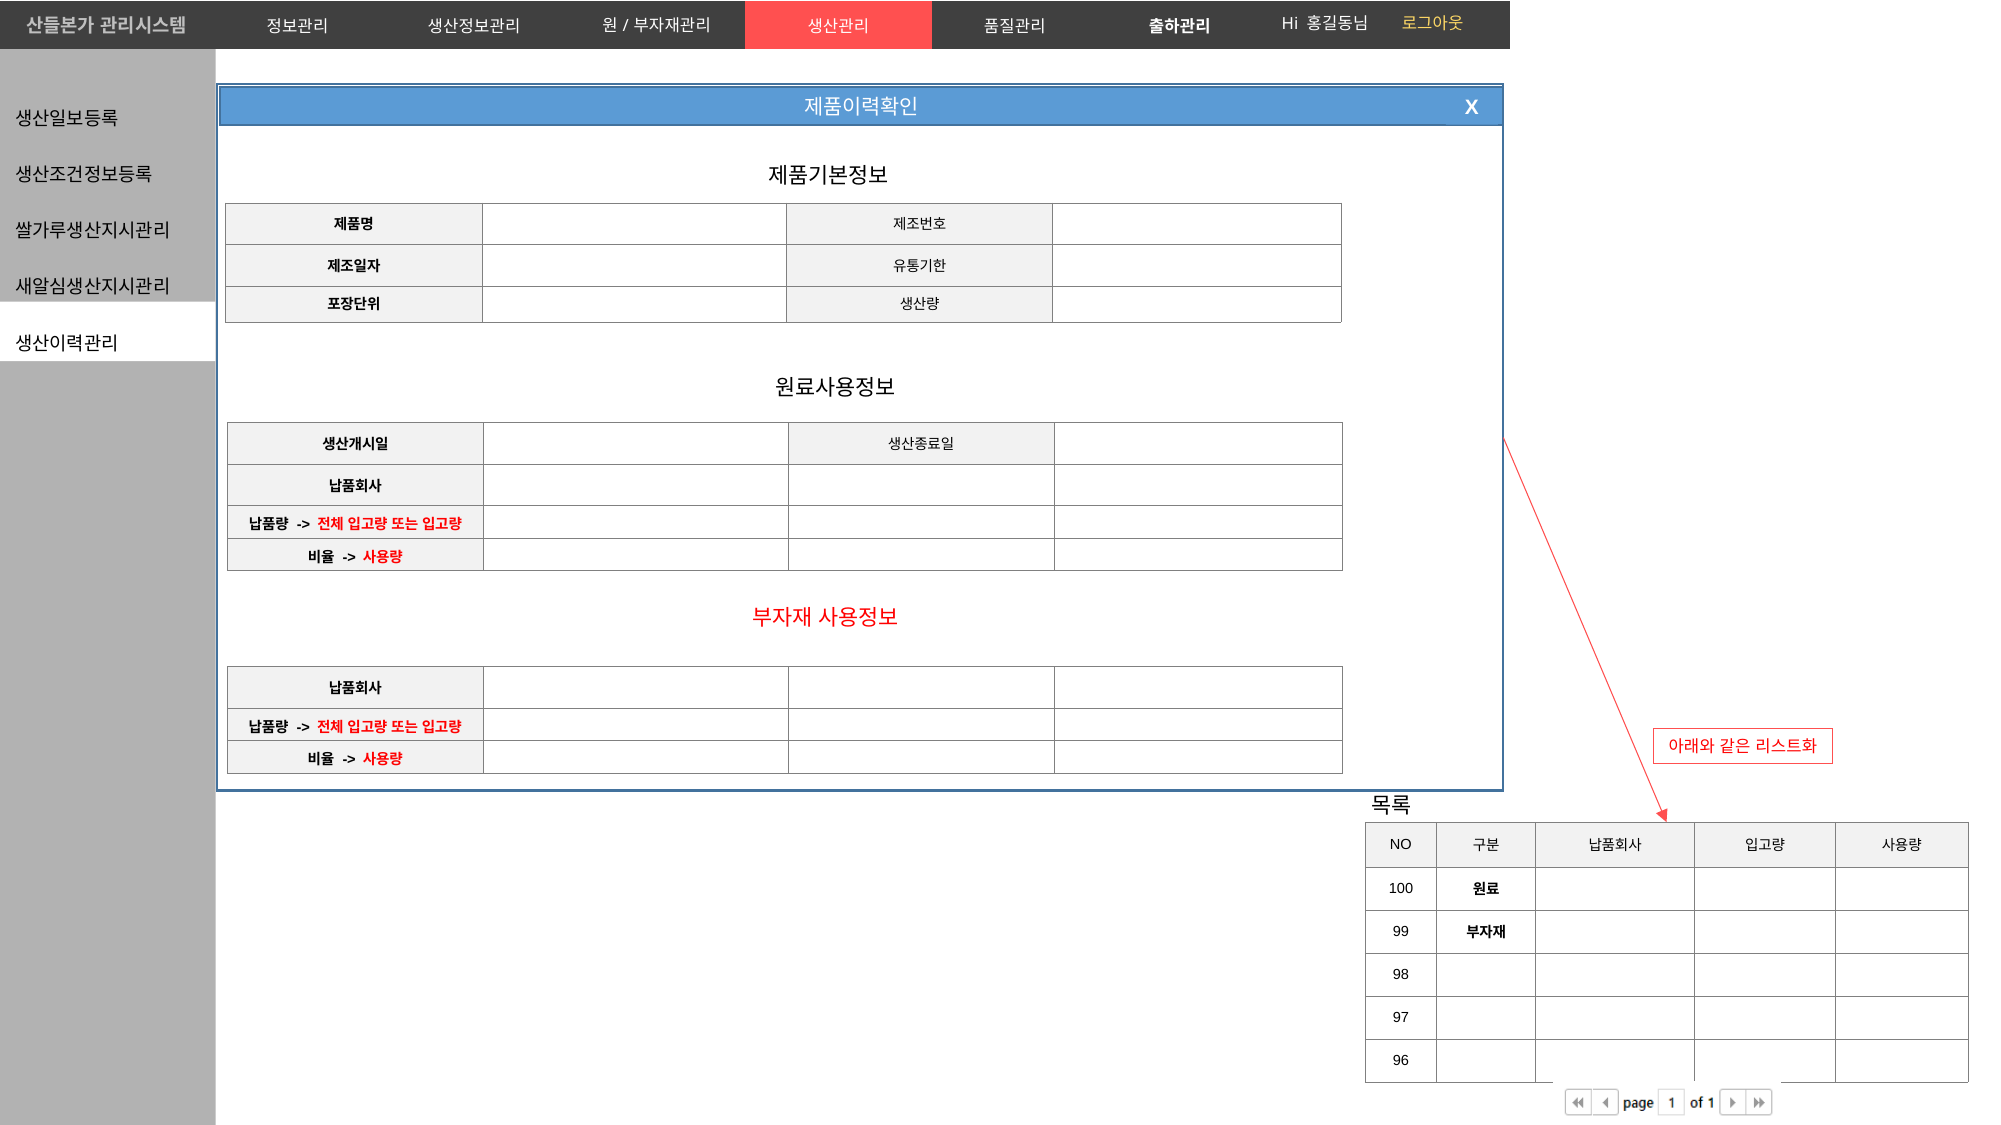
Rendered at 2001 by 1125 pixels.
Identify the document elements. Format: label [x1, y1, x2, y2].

table_header [1437, 823, 1535, 867]
table_header [484, 667, 788, 708]
table_cell [228, 539, 483, 570]
table_cell [1836, 997, 1968, 1039]
table_cell [1836, 911, 1968, 953]
table_cell [1695, 997, 1835, 1039]
table_header [1536, 823, 1694, 867]
table_header [0, 1, 1510, 49]
table_cell [1536, 868, 1694, 910]
table_header [789, 423, 1054, 464]
table_cell [484, 741, 788, 773]
table_cell [484, 709, 788, 740]
table_cell [1536, 997, 1694, 1039]
table_header [228, 423, 483, 464]
table_cell [1366, 997, 1436, 1039]
table_cell [1055, 465, 1342, 505]
table_cell [1695, 868, 1835, 910]
table_header [1055, 667, 1342, 708]
table_cell [1536, 911, 1694, 953]
table_cell [1366, 1040, 1436, 1082]
table_header [789, 667, 1054, 708]
table_header [1836, 823, 1968, 867]
picture [1553, 1081, 1781, 1121]
table_cell [484, 539, 788, 570]
table_cell [789, 709, 1054, 740]
table_cell [228, 709, 483, 740]
table_cell [1536, 954, 1694, 996]
table_header [228, 667, 483, 708]
table_cell [1366, 868, 1436, 910]
table_cell [1836, 954, 1968, 996]
table_cell [228, 506, 483, 538]
table_cell [1437, 954, 1535, 996]
table_cell [789, 741, 1054, 773]
table_cell [1055, 506, 1342, 538]
table_cell [228, 741, 483, 773]
table_header [484, 423, 788, 464]
table_cell [484, 465, 788, 505]
table_cell [1836, 1040, 1968, 1082]
table_cell [484, 506, 788, 538]
table_cell [1695, 1040, 1835, 1082]
table_cell [1055, 709, 1342, 740]
table_cell [1836, 868, 1968, 910]
table_cell [789, 539, 1054, 570]
table_cell [1055, 741, 1342, 773]
text_box [0, 49, 1833, 1125]
table_cell [1437, 868, 1535, 910]
table_cell [1366, 954, 1436, 996]
table_cell [1055, 539, 1342, 570]
table_cell [1437, 1040, 1535, 1082]
table_header [1695, 823, 1835, 867]
table_cell [1437, 997, 1535, 1039]
table_header [1366, 823, 1436, 867]
table_header [1055, 423, 1342, 464]
table_cell [1536, 1040, 1694, 1082]
table_cell [1695, 911, 1835, 953]
table_cell [789, 465, 1054, 505]
table_cell [228, 465, 483, 505]
table_cell [1695, 954, 1835, 996]
table_cell [1366, 911, 1436, 953]
text_box [1266, 5, 1479, 41]
table_cell [1437, 911, 1535, 953]
table_cell [789, 506, 1054, 538]
